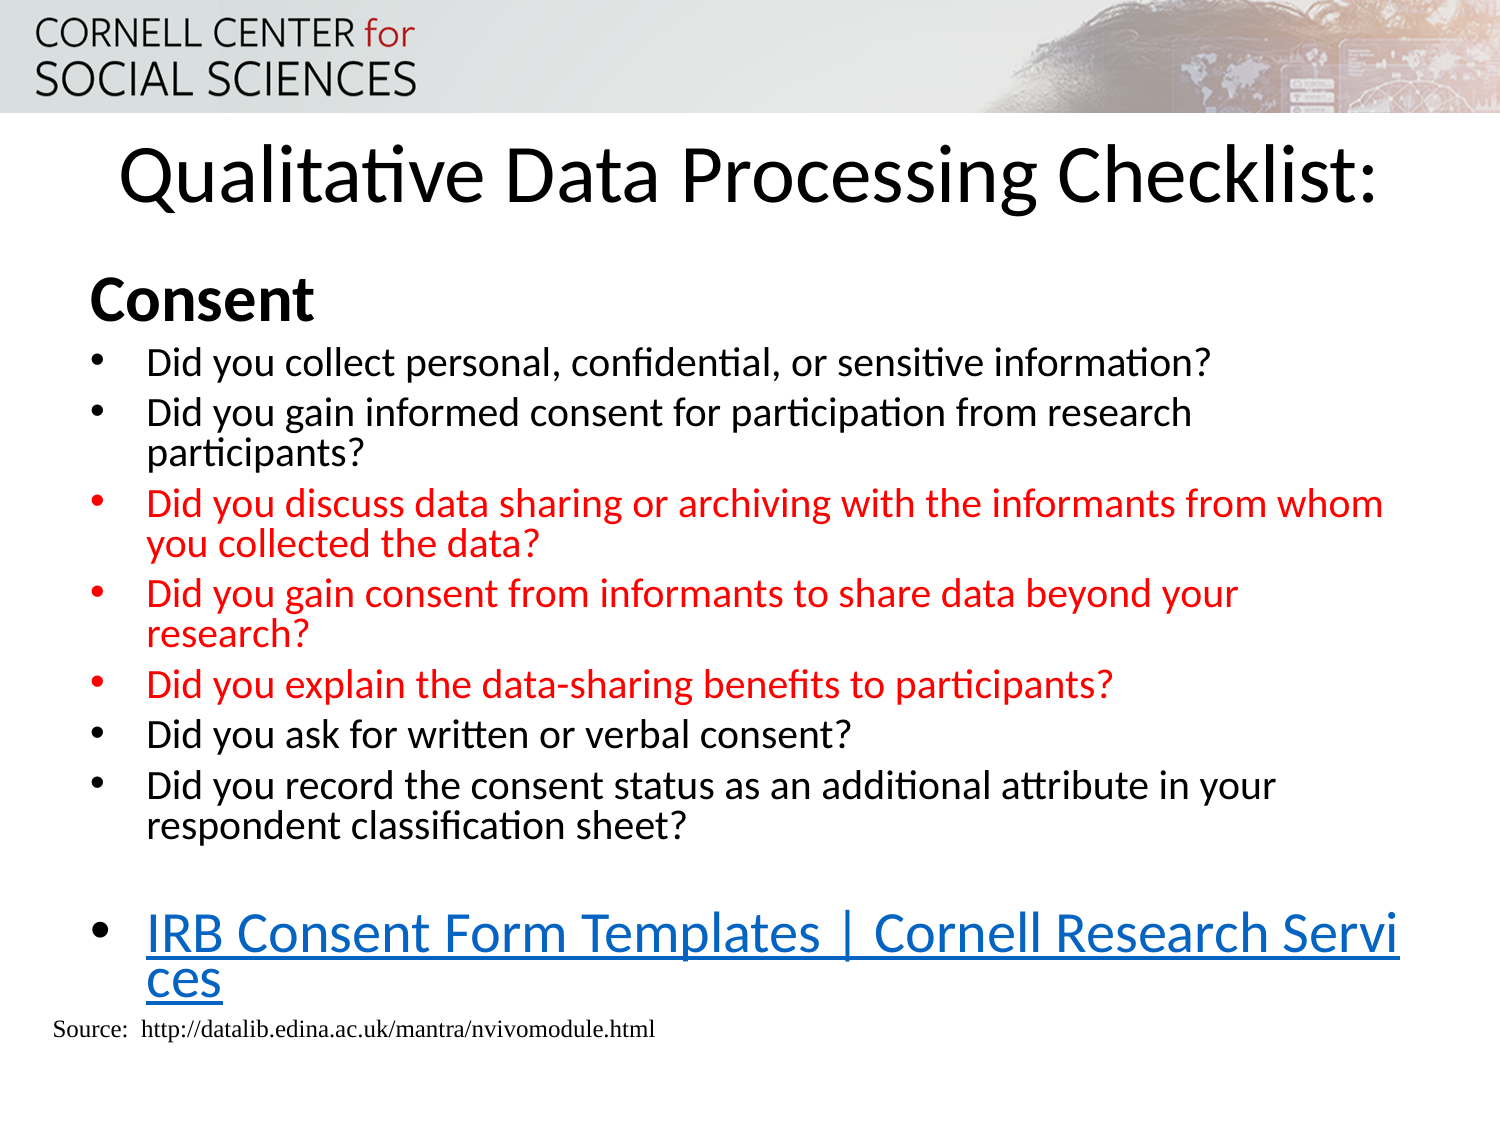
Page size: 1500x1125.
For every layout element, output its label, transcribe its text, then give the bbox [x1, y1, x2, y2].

title Qualitative Data Processing Checklist: [75, 75, 1425, 262]
list Consent Did you collect personal, confidential, or sensitive information? Did you gain informed consent for participation from research participants? Did you discuss data sharing or archiving with the informants from whom you collected the data? Did you gain consent from informants to share data beyond your research? Did you explain the data-sharing benefits to participants? Did you ask for written or verbal consent? Did you record the consent status as an additional attribute in your respondent classification sheet? IRB Consent Form Templates | Cornell Research Services [75, 262, 1425, 1005]
picture [0, 0, 1500, 113]
text_box Source: http://datalib.edina.ac.uk/mantra/nvivomodule.html [37, 1004, 725, 1050]
